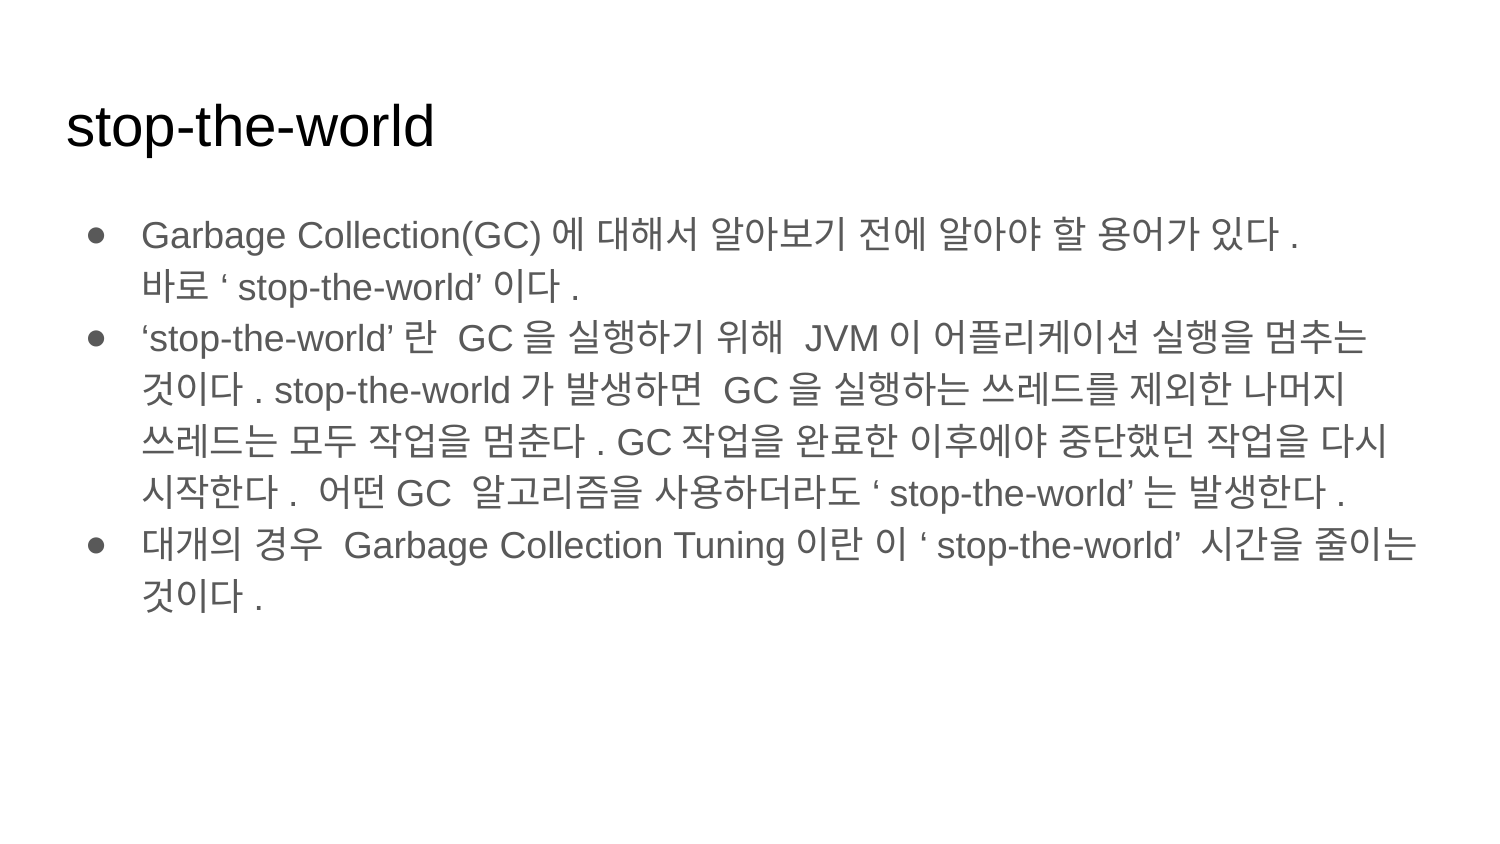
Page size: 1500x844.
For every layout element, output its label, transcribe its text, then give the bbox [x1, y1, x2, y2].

title stop-the-world [51, 72, 1449, 167]
list Garbage Collection(GC)에 대해서 알아보기 전에 알아야 할 용어가 있다. 바로 ‘stop-the-world’이다. ‘stop-the-world’란 GC을 실행하기 위해 JVM이 어플리케이션 실행을 멈추는 것이다. stop-the-world가 발생하면 GC을 실행하는 쓰레드를 제외한 나머지 쓰레드는 모두 작업을 멈춘다. GC작업을 완료한 이후에야 중단했던 작업을 다시 시작한다. 어떤GC 알고리즘을 사용하더라도 ‘stop-the-world’는 발생한다. 대개의 경우 Garbage Collection Tuning이란 이 ‘stop-the-world’ 시간을 줄이는 것이다. [51, 189, 1449, 750]
